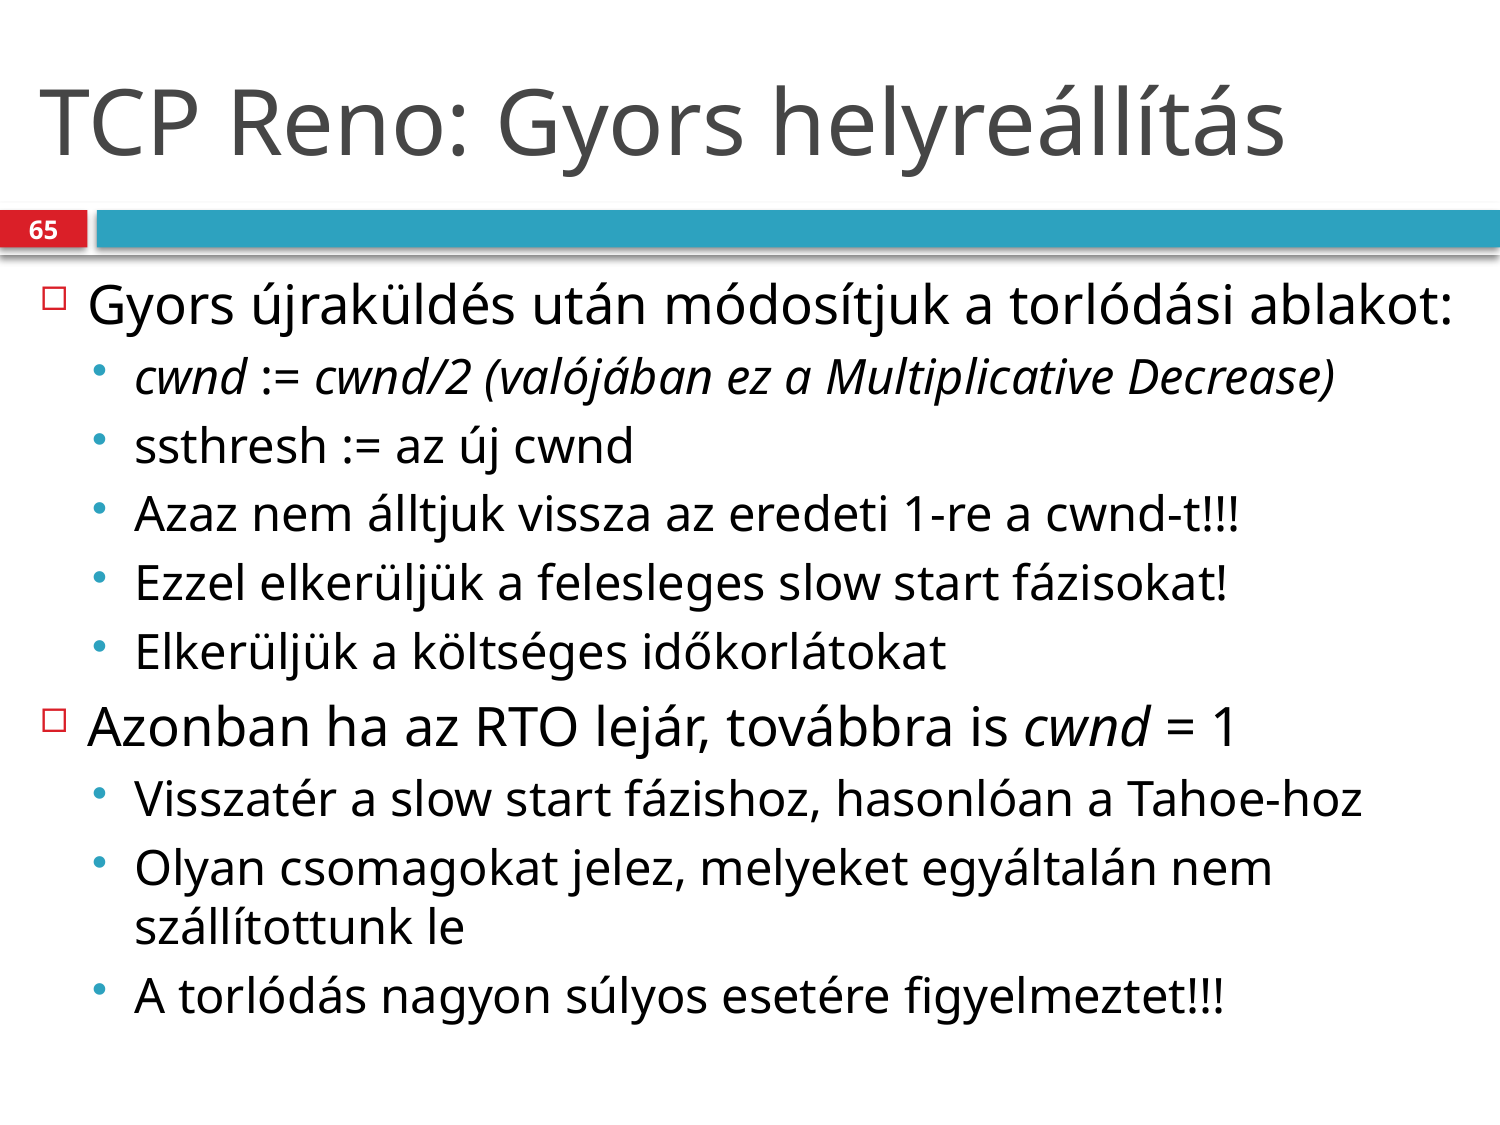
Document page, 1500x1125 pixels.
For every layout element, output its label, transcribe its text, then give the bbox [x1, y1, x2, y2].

title TCP Reno: Gyors helyreállítás [24, 37, 1475, 200]
slide_number 65 [0, 206, 88, 257]
list Gyors újraküldés után módosítjuk a torlódási ablakot: cwnd := cwnd/2 (valójában ez a Multiplicative Decrease) ssthresh := az új cwnd Azaz nem álltjuk vissza az eredeti 1-re a cwnd-t!!! Ezzel elkerüljük a felesleges slow start fázisokat! Elkerüljük a költséges időkorlátokat Azonban ha az RTO lejár, továbbra is cwnd = 1 Visszatér a slow start fázishoz, hasonlóan a Tahoe-hoz Olyan csomagokat jelez, melyeket egyáltalán nem szállítottunk le A torlódás nagyon súlyos esetére figyelmeztet!!! [24, 262, 1475, 1100]
